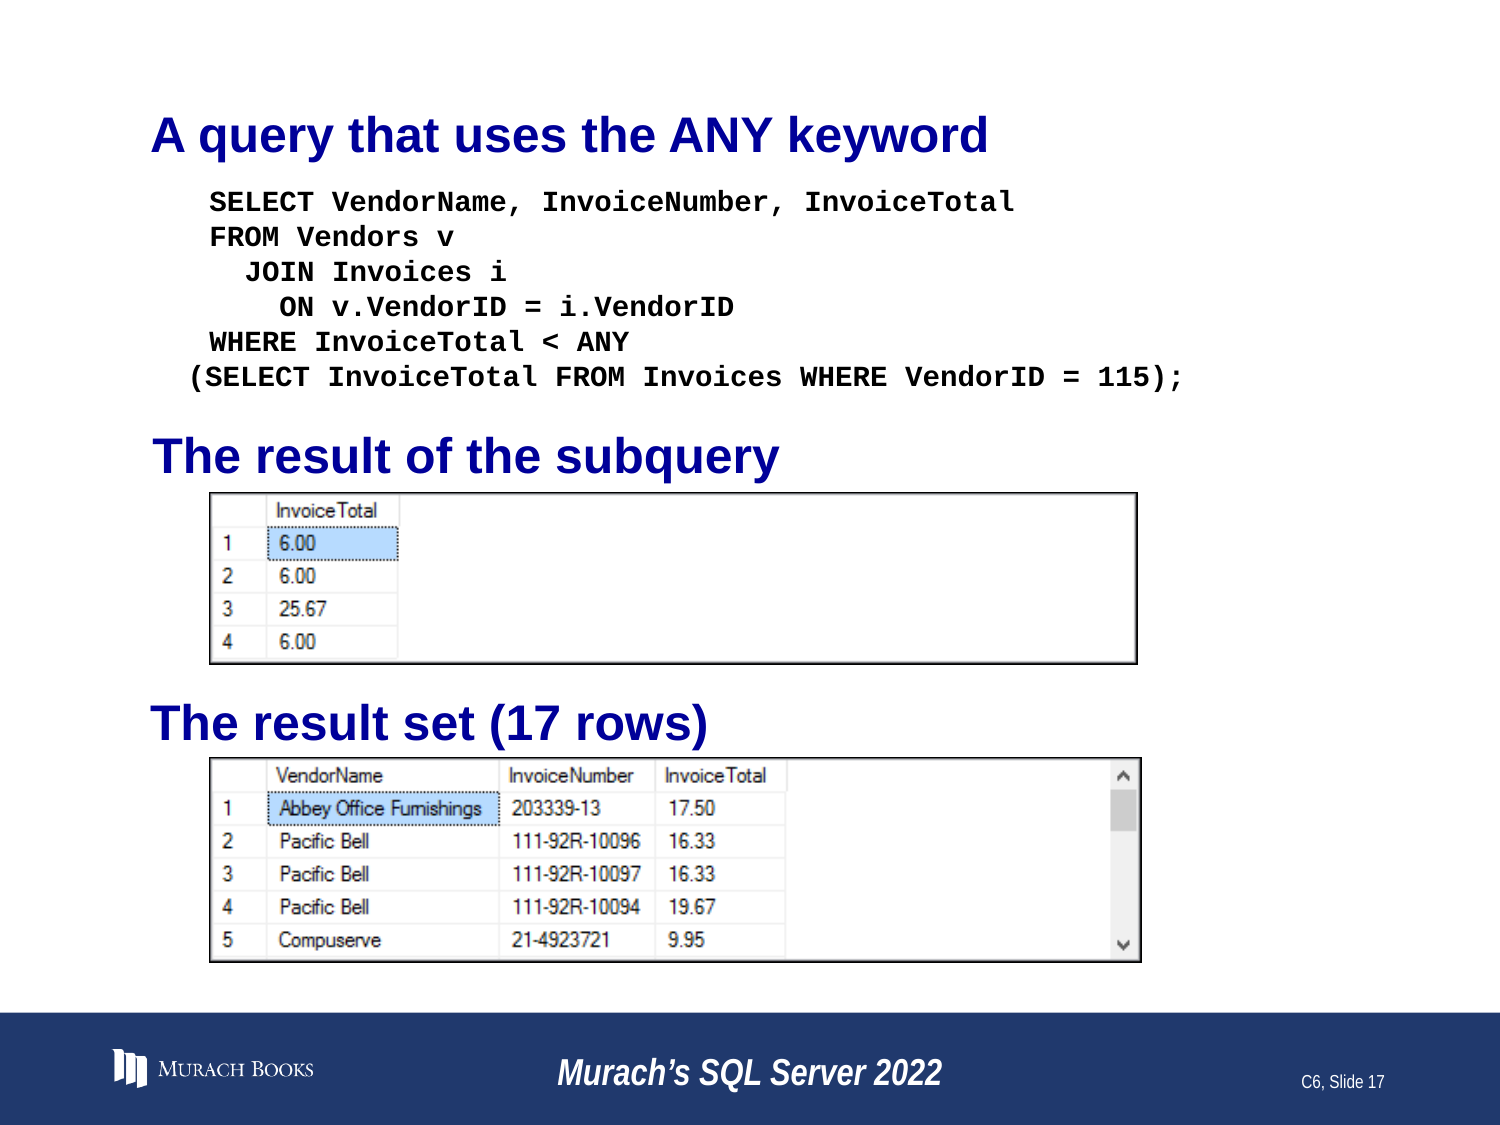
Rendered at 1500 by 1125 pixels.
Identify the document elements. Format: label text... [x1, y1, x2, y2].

slide_number C6, Slide 17 [1087, 1025, 1400, 1100]
picture [208, 756, 1143, 963]
picture [208, 492, 1138, 666]
footer [12, 1025, 450, 1100]
title A query that uses the ANY keyword [150, 102, 1350, 164]
slide_number Murach’s SQL Server 2022 [450, 1025, 1050, 1100]
text_box The result set (17 rows) [149, 690, 1350, 751]
list SELECT VendorName, InvoiceNumber, InvoiceTotal FROM Vendors v JOIN Invoices i ON v.VendorID = i.VendorID WHERE InvoiceTotal < ANY (SELECT InvoiceTotal FROM Invoices WHERE VendorID = 115); The result of the subquery [137, 174, 1350, 496]
